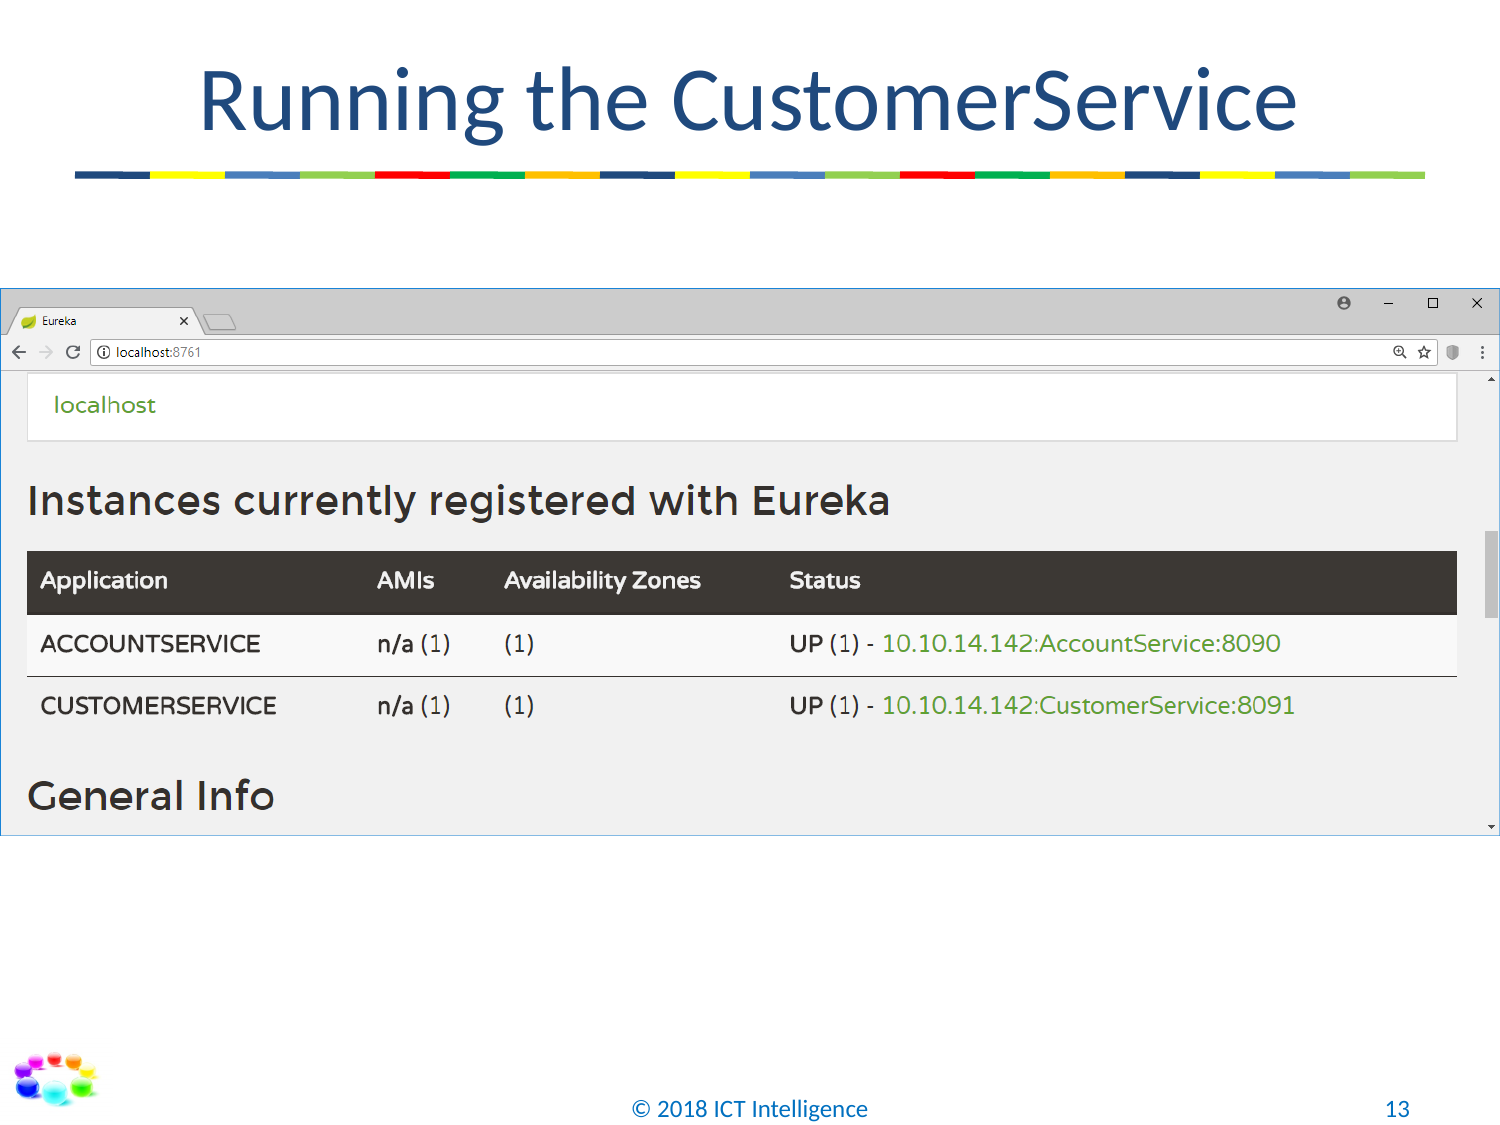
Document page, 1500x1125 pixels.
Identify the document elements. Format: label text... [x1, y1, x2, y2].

slide_number 13 [1074, 1077, 1425, 1125]
picture [0, 1034, 113, 1125]
picture [0, 288, 1500, 837]
footer © 2018 ICT Intelligence [512, 1077, 988, 1125]
title Running the CustomerService [75, 24, 1425, 163]
